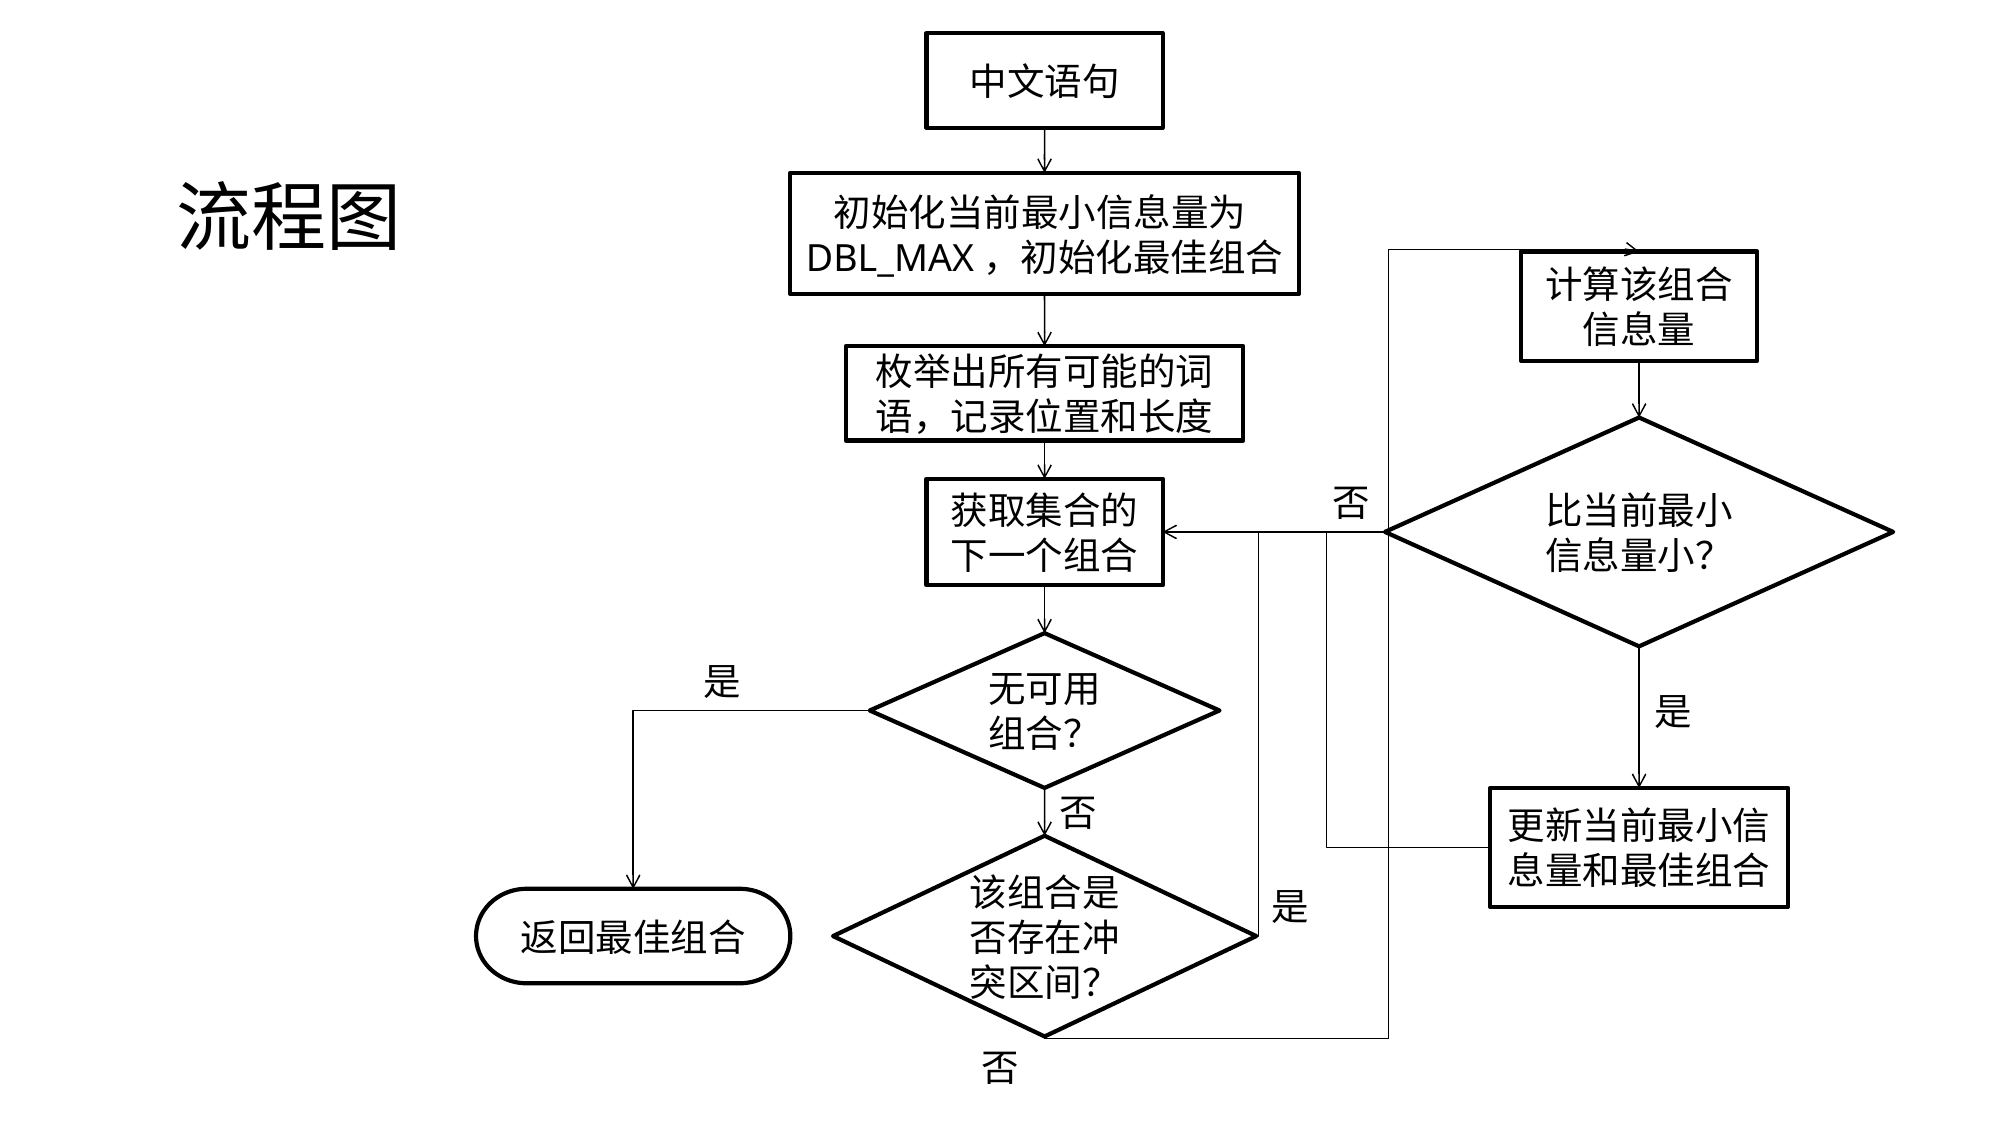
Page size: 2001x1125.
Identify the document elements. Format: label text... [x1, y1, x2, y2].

text_box 计算该组合信息量 [1519, 249, 1759, 363]
text_box 中文语句 [924, 31, 1165, 130]
text_box 流程图 [161, 161, 506, 267]
text_box 比当前最小信息量小？ [1739, 460, 1896, 604]
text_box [632, 710, 870, 889]
text_box 更新当前最小信息量和最佳组合 [1739, 786, 1790, 909]
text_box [949, 346, 1735, 942]
text_box 该组合是否存在冲突区间？ [830, 881, 1230, 1039]
text_box 获取集合的下一个组合 [924, 477, 944, 587]
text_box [1257, 531, 1491, 848]
text_box 返回最佳组合 [473, 886, 793, 986]
text_box 枚举出所有可能的词语，记录位置和长度 [844, 344, 1037, 443]
text_box 初始化当前最小信息量为DBL_MAX，初始化最佳组合 [788, 171, 1301, 296]
text_box 是 [688, 650, 800, 708]
text_box 无可用组合？ [869, 675, 944, 746]
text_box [1162, 531, 1257, 937]
text_box 否 [966, 1036, 1034, 1097]
